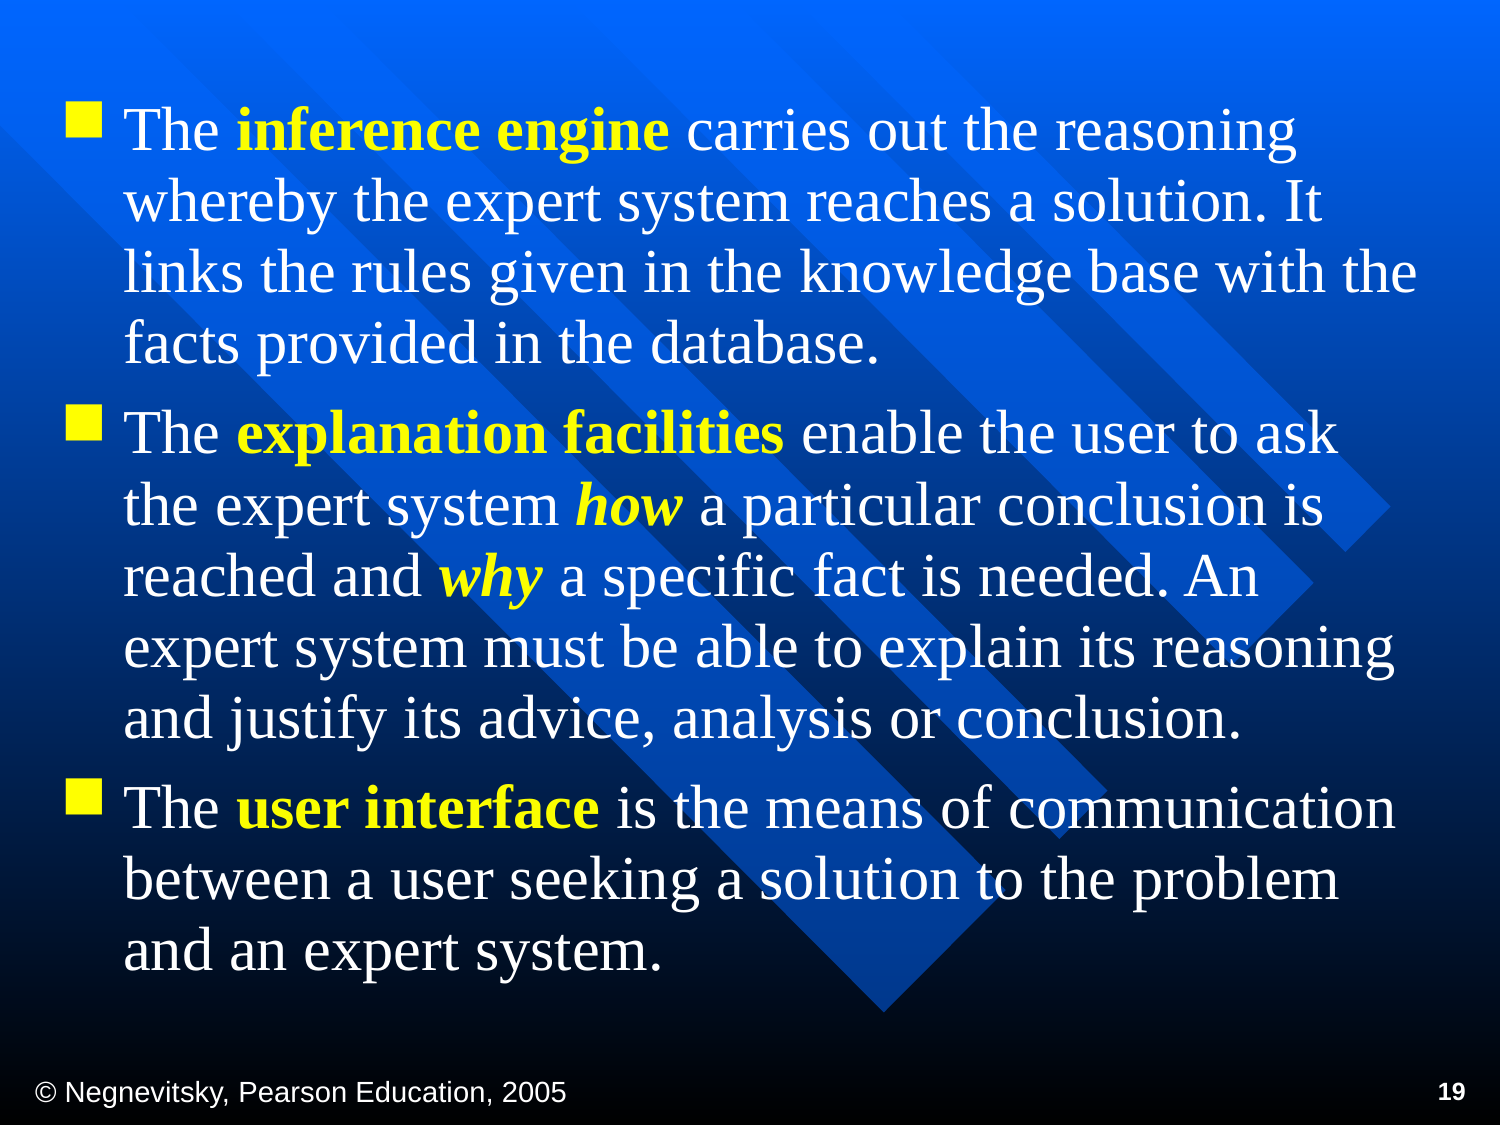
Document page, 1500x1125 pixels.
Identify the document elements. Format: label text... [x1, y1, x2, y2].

text_box The inference engine carries out the reasoning whereby the expert system reaches a solution. It links the rules given in the knowledge base with the facts provided in the database. The explanation facilities enable the user to ask the expert system how a particular conclusion is reached and why a specific fact is needed. An expert system must be able to explain its reasoning and justify its advice, analysis or conclusion. The user interface is the means of communication between a user seeking a solution to the problem and an expert system. [45, 86, 1441, 993]
